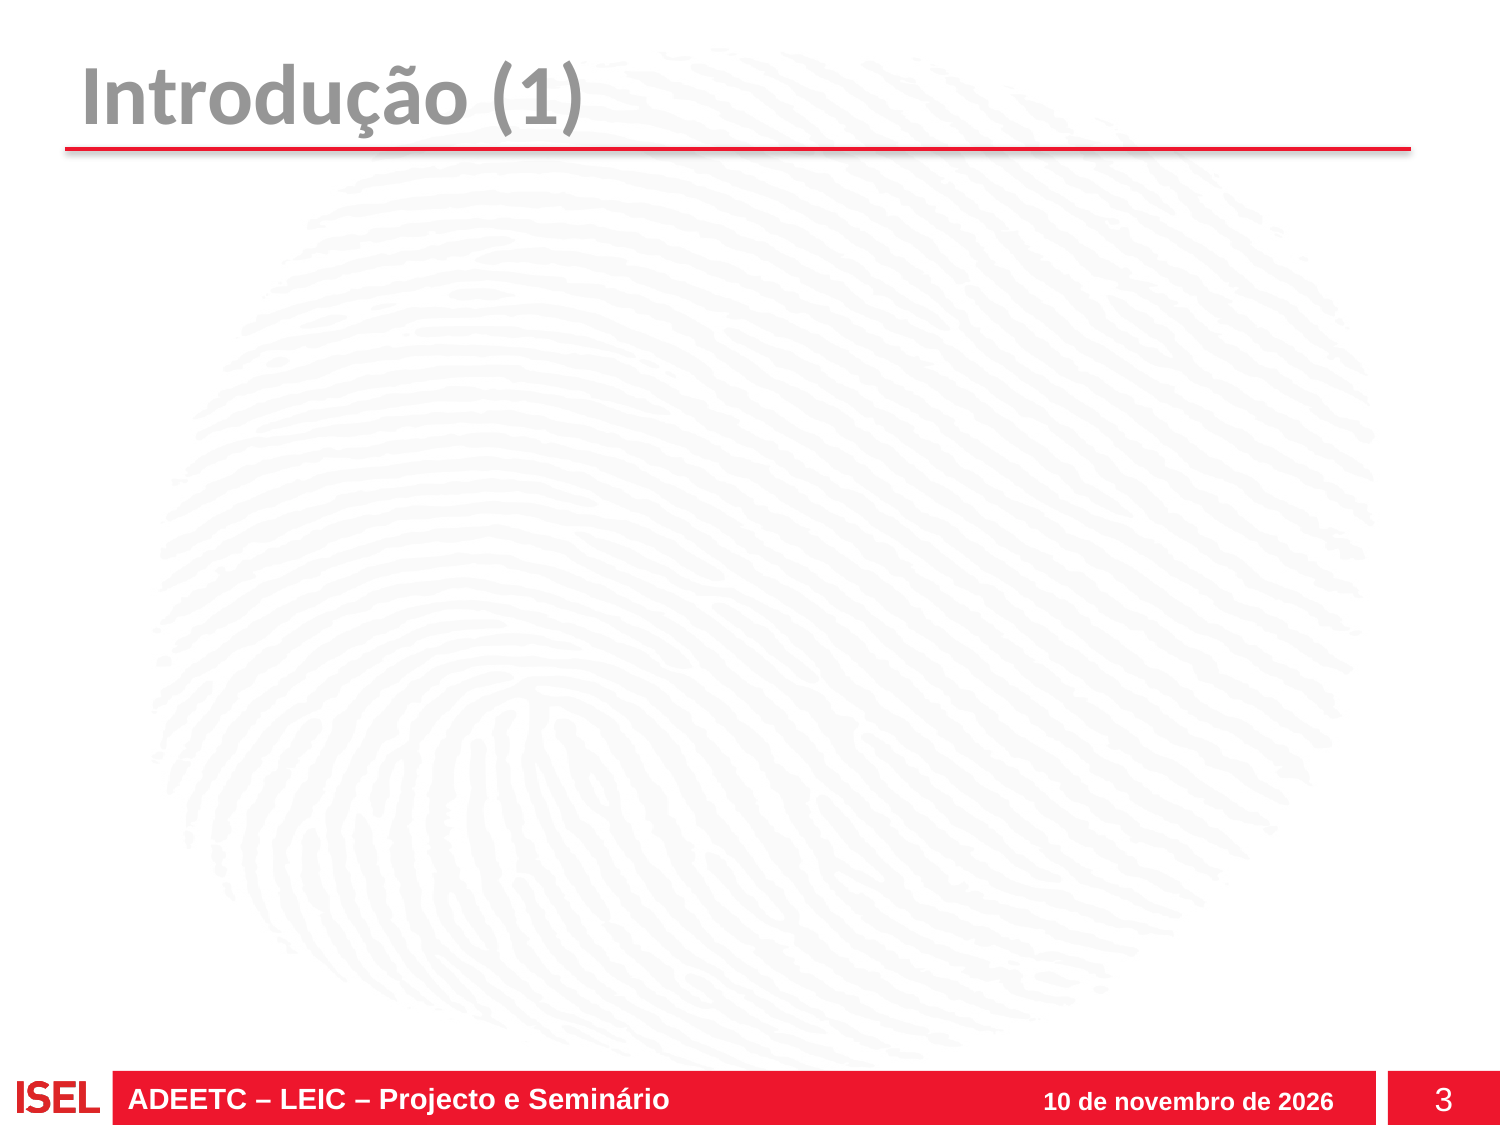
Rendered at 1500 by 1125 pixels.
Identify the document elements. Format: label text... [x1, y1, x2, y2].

slide_number 18 de abril de 2015 [1021, 1094, 1357, 1106]
slide_number 3 [1387, 1070, 1500, 1125]
title Introdução (1) [64, 30, 1415, 149]
footer ADEETC – LEIC – Projecto e Seminário [112, 1070, 1376, 1125]
picture [17, 1081, 100, 1113]
